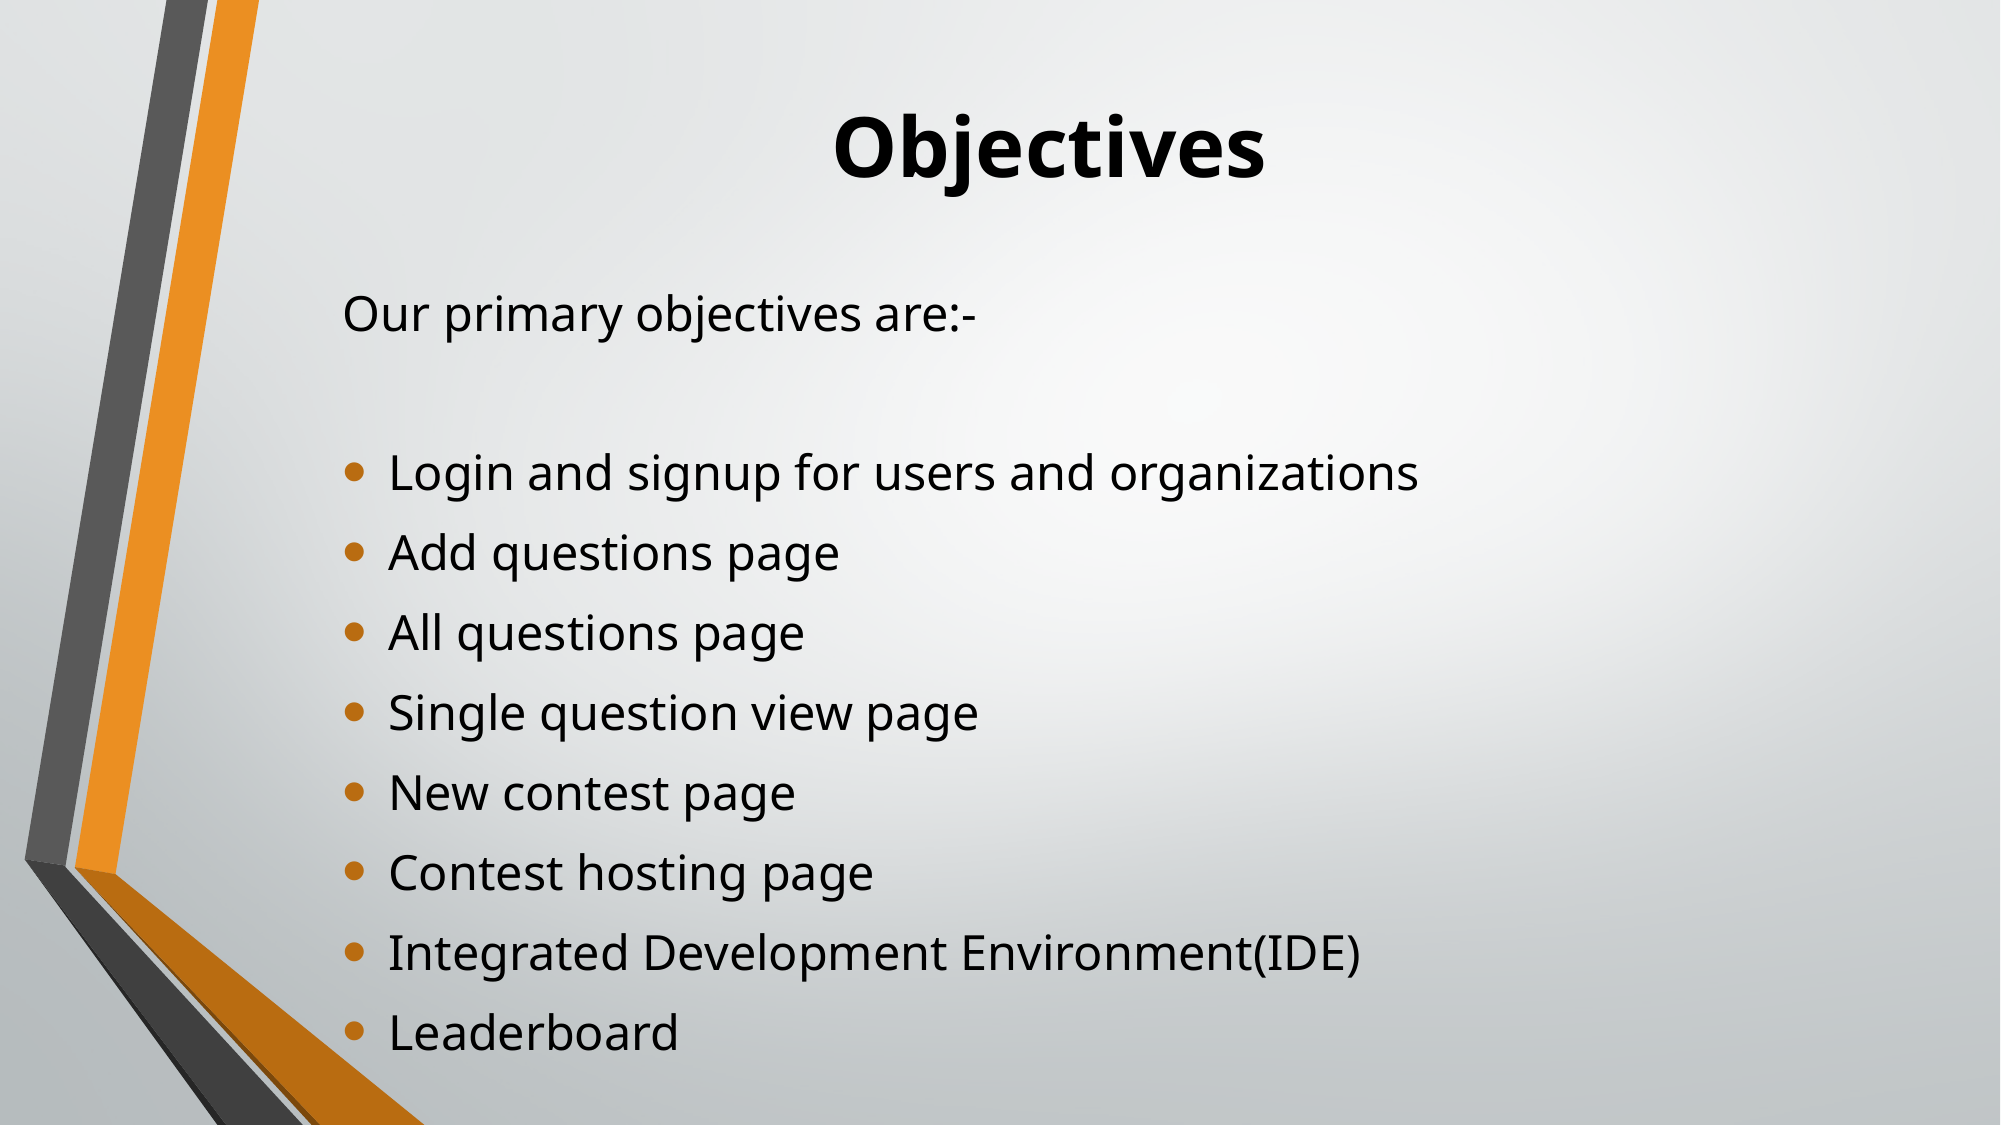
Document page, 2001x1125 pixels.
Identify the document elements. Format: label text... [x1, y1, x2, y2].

list Our primary objectives are:- Login and signup for users and organizations Add questions page All questions page Single question view page New contest page Contest hosting page Integrated Development Environment(IDE) Leaderboard [327, 275, 1839, 1069]
title Objectives [227, 0, 1872, 288]
